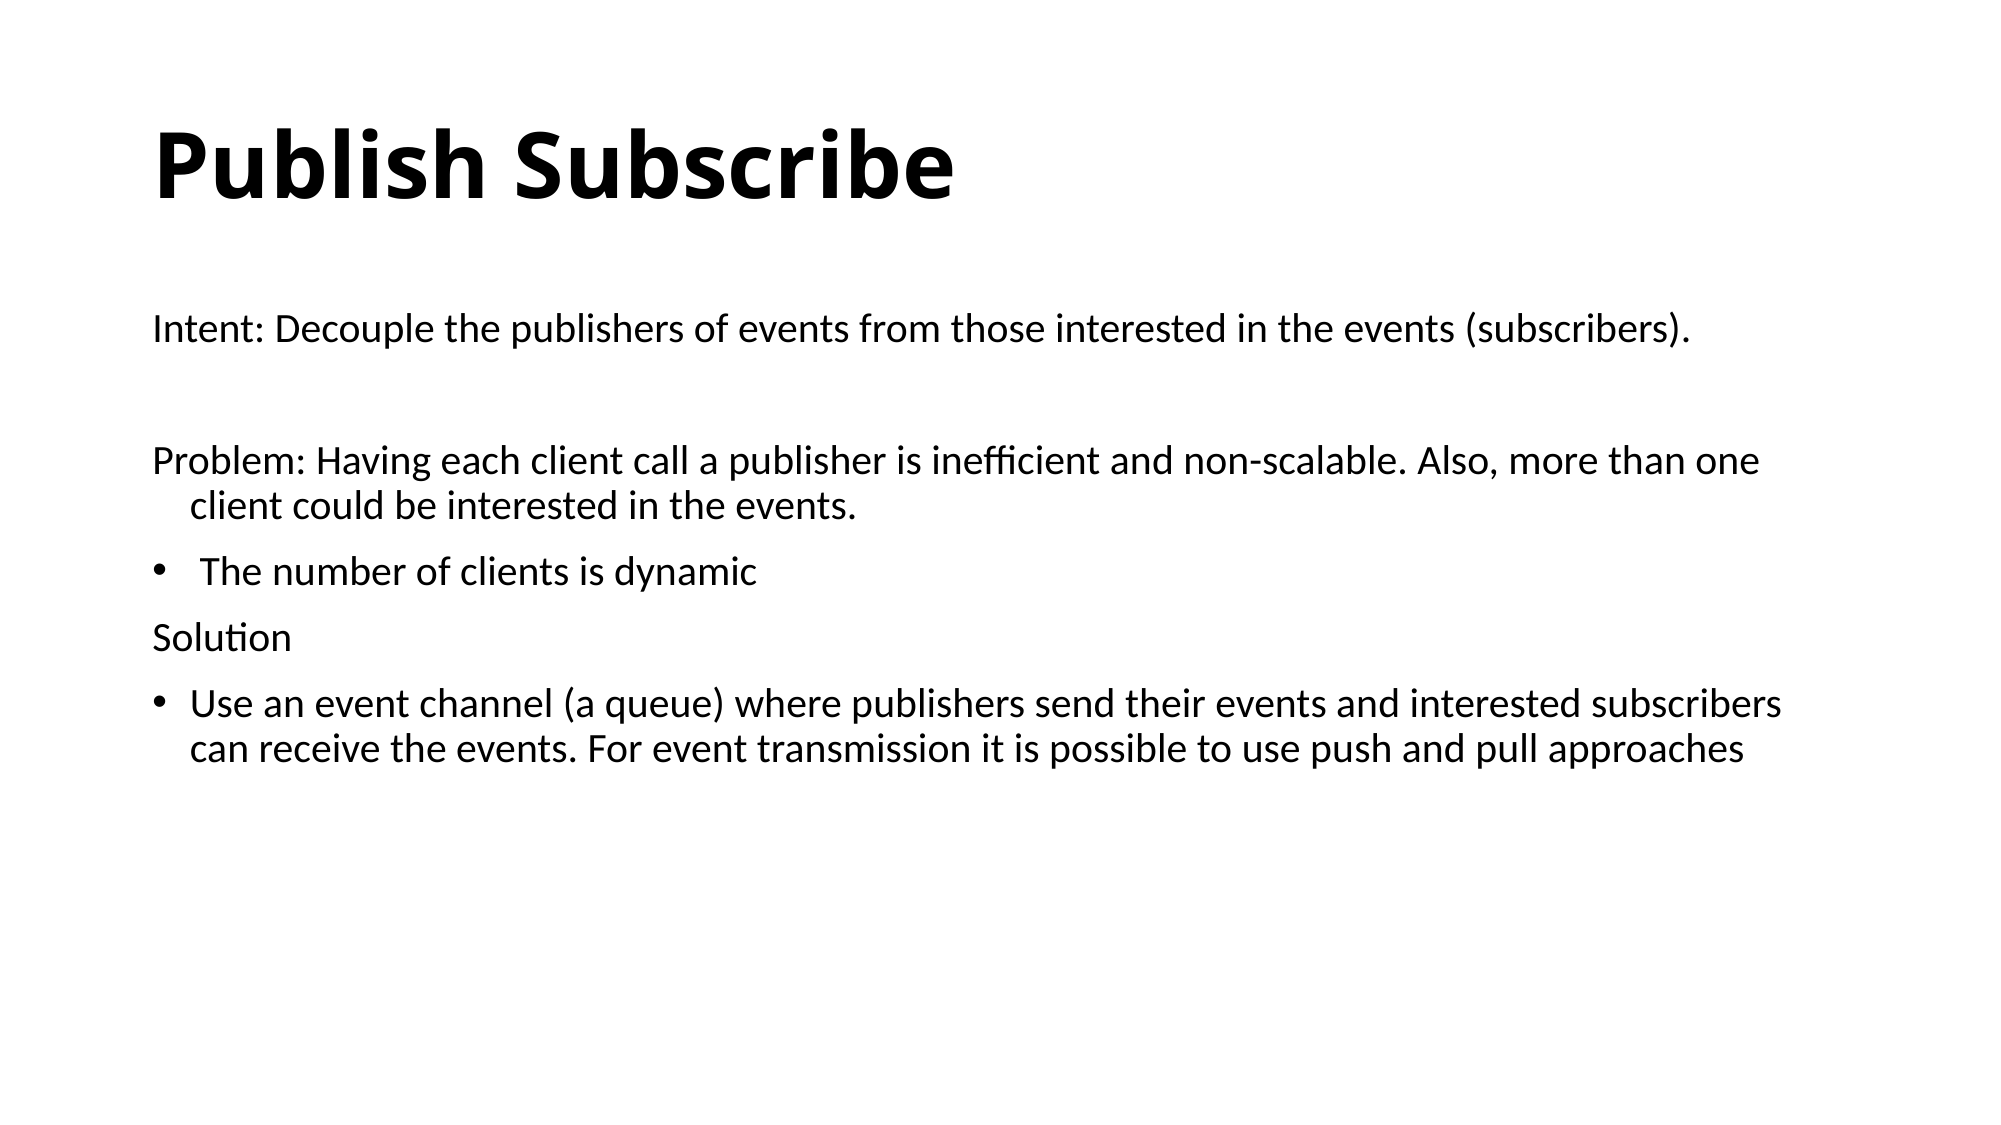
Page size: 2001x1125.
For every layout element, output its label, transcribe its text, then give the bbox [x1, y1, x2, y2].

list Intent: Decouple the publishers of events from those interested in the events (subscribers). Problem: Having each client call a publisher is inefficient and non-scalable. Also, more than one client could be interested in the events. The number of clients is dynamic Solution Use an event channel (a queue) where publishers send their events and interested subscribers can receive the events. For event transmission it is possible to use push and pull approaches [137, 299, 1863, 1014]
title Publish Subscribe [137, 59, 1863, 278]
